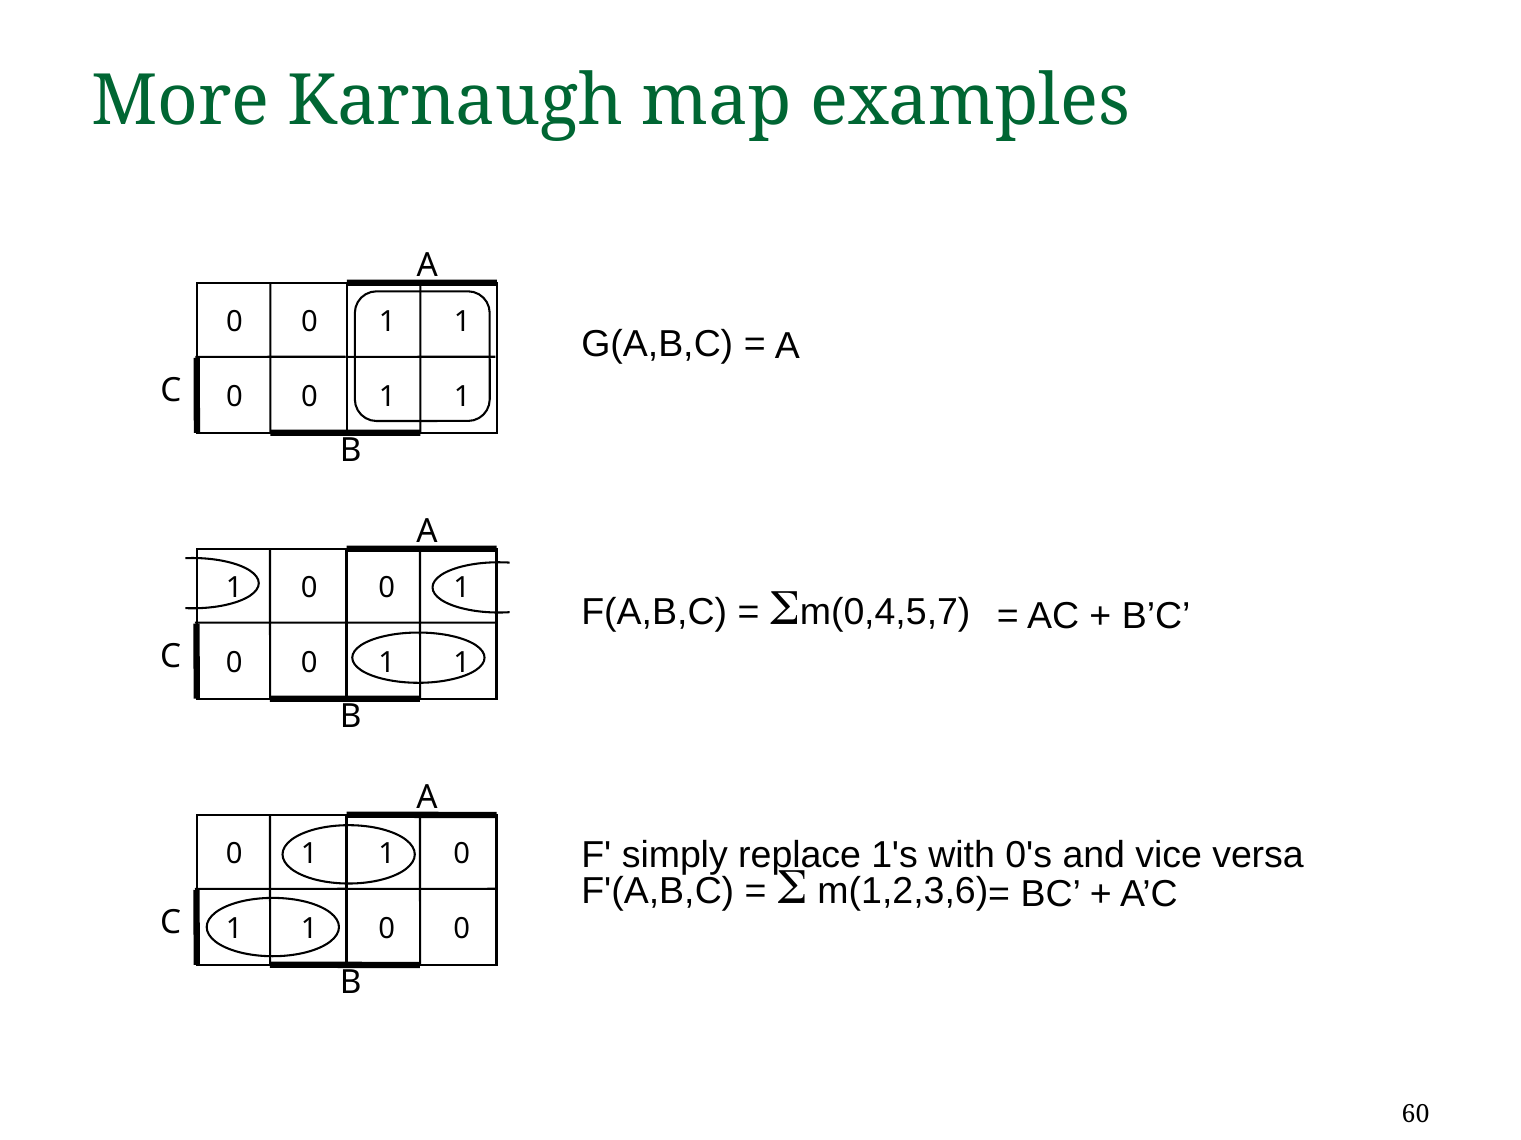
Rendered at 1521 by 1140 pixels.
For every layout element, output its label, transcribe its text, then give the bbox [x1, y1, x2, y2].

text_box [206, 824, 1216, 957]
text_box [156, 777, 511, 1017]
text_box F' simply replace 1's with 0's and vice versa [1220, 827, 1381, 892]
slide_number 60 [1089, 1062, 1445, 1140]
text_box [156, 691, 511, 751]
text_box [116, 542, 1225, 683]
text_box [156, 244, 512, 485]
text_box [354, 291, 852, 422]
title More Karnaugh map examples [75, 45, 1446, 236]
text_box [156, 510, 511, 541]
